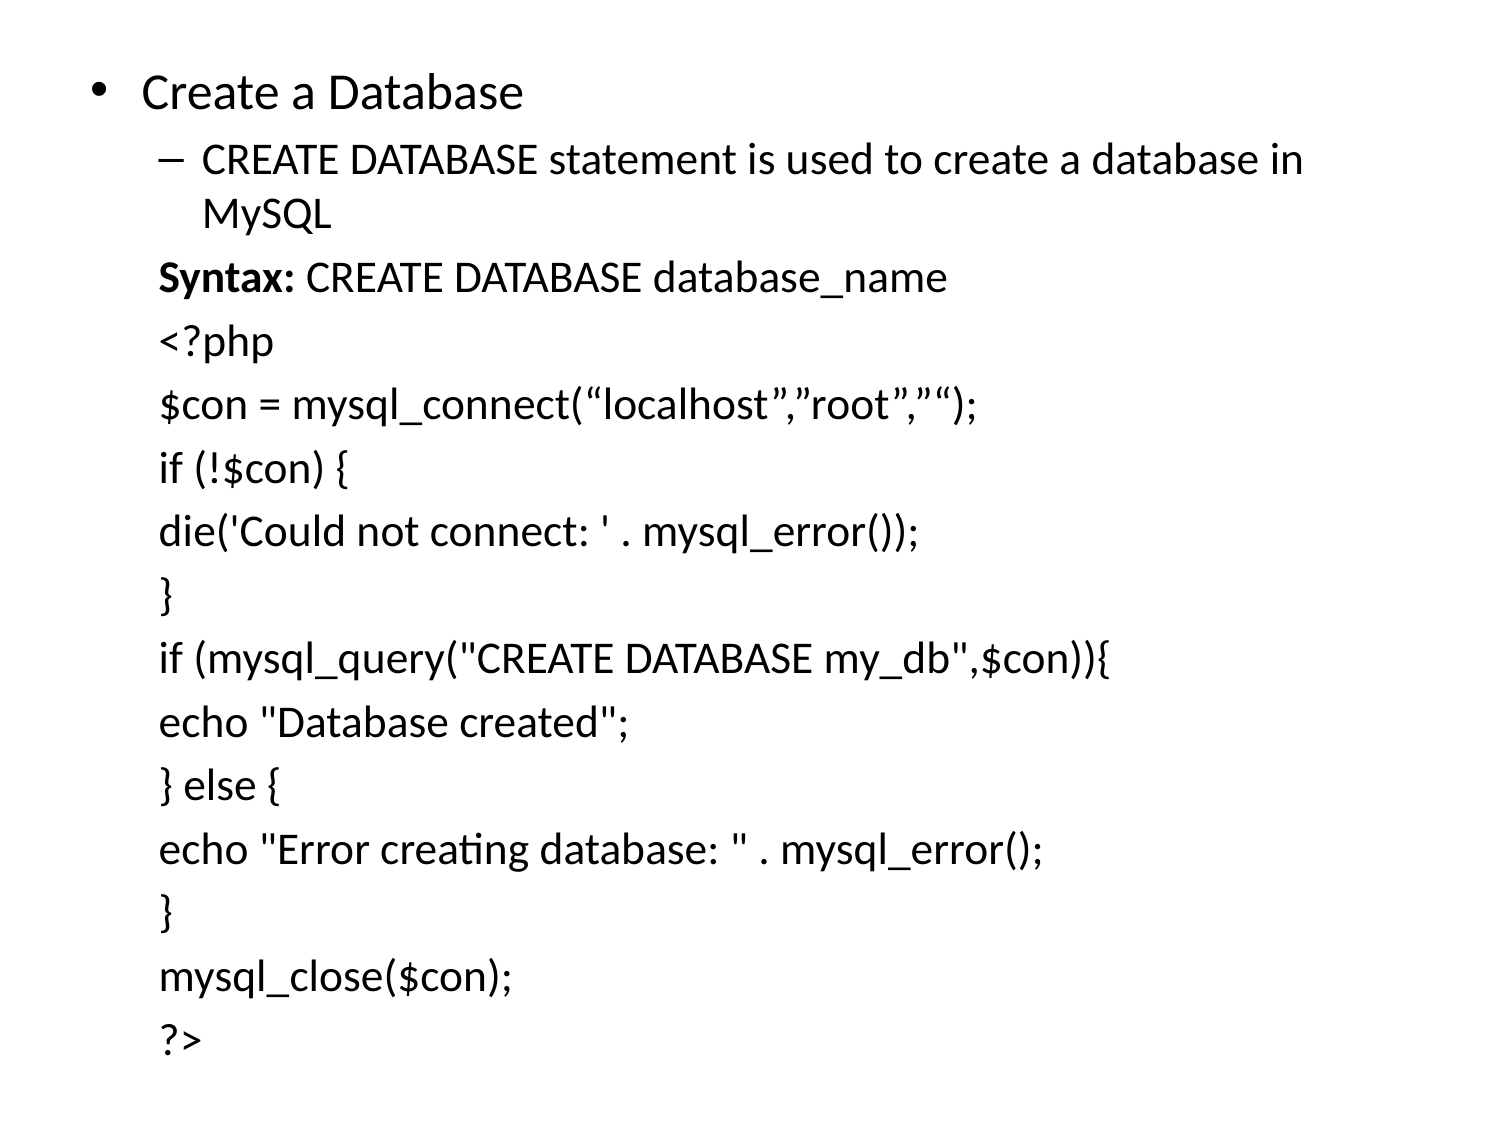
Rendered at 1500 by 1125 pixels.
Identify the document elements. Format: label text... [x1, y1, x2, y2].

list Create a Database CREATE DATABASE statement is used to create a database in MySQL Syntax: CREATE DATABASE database_name <?php $con = mysql_connect(“localhost”,”root”,”“); if (!$con) { die('Could not connect: ' . mysql_error()); } if (mysql_query("CREATE DATABASE my_db",$con)){ echo "Database created"; } else { echo "Error creating database: " . mysql_error(); } mysql_close($con); ?> [75, 50, 1425, 1075]
